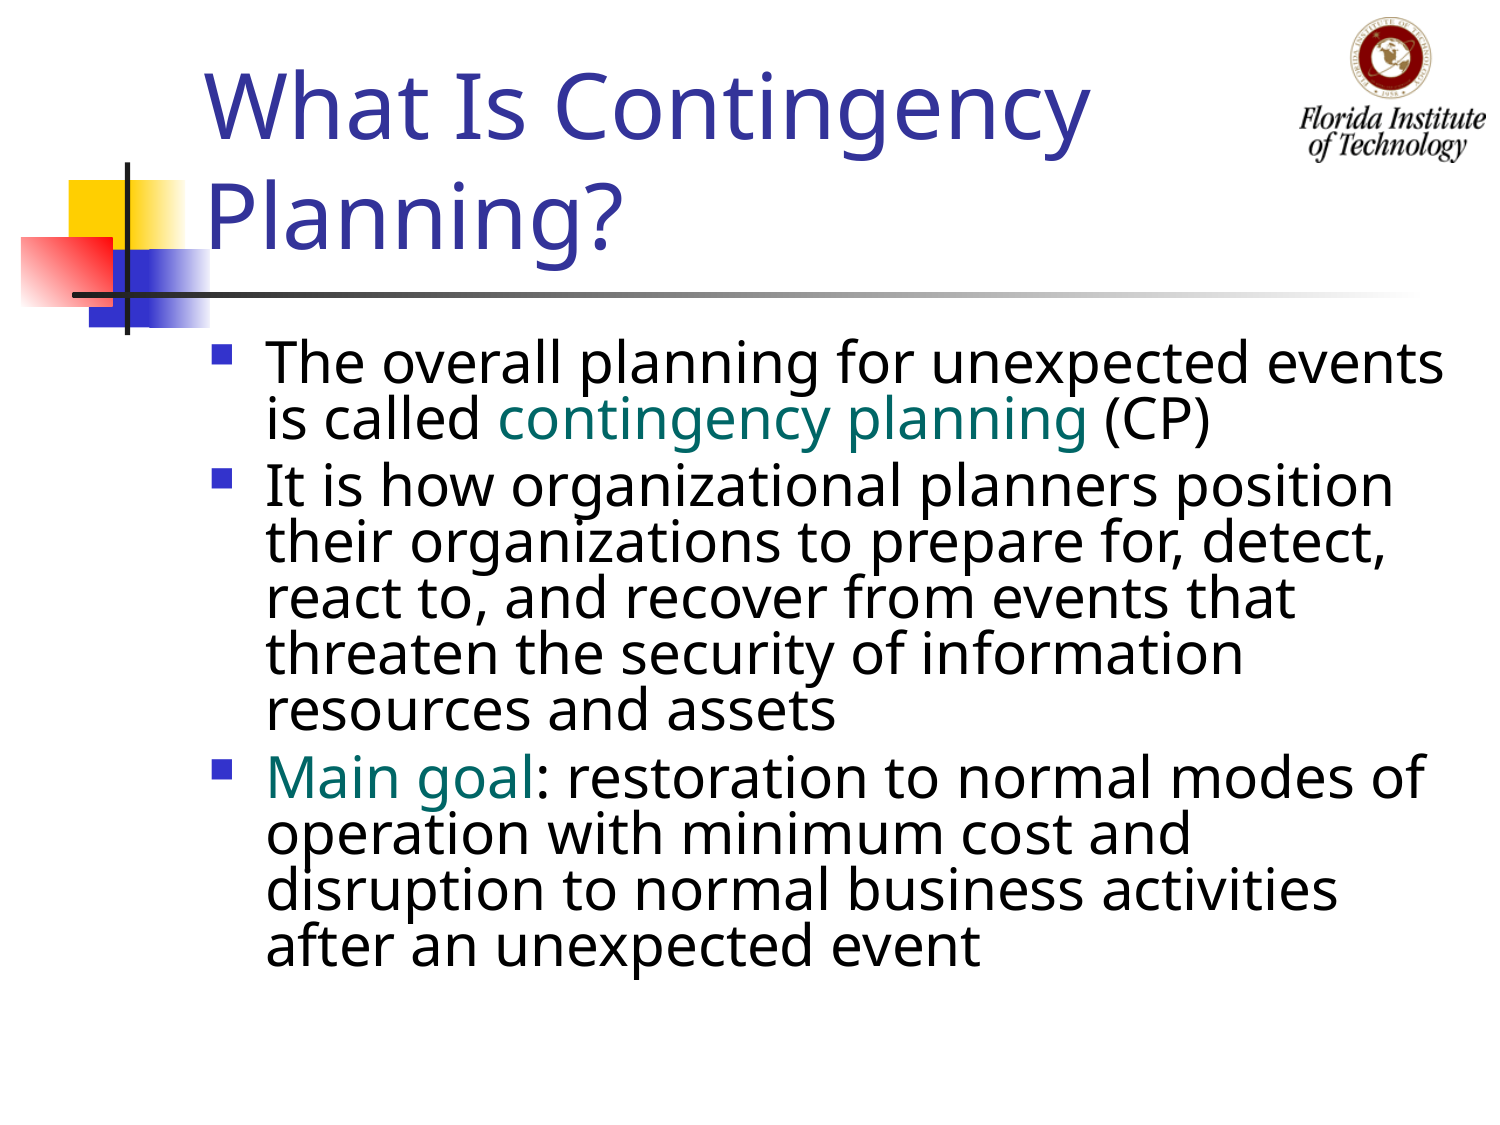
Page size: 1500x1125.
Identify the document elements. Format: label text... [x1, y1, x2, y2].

picture [1299, 17, 1486, 163]
list The overall planning for unexpected events is called contingency planning (CP) It is how organizational planners position their organizations to prepare for, detect, react to, and recover from events that threaten the security of information resources and assets Main goal: restoration to normal modes of operation with minimum cost and disruption to normal business activities after an unexpected event [193, 330, 1470, 1007]
title What Is Contingency Planning? [188, 34, 1468, 276]
